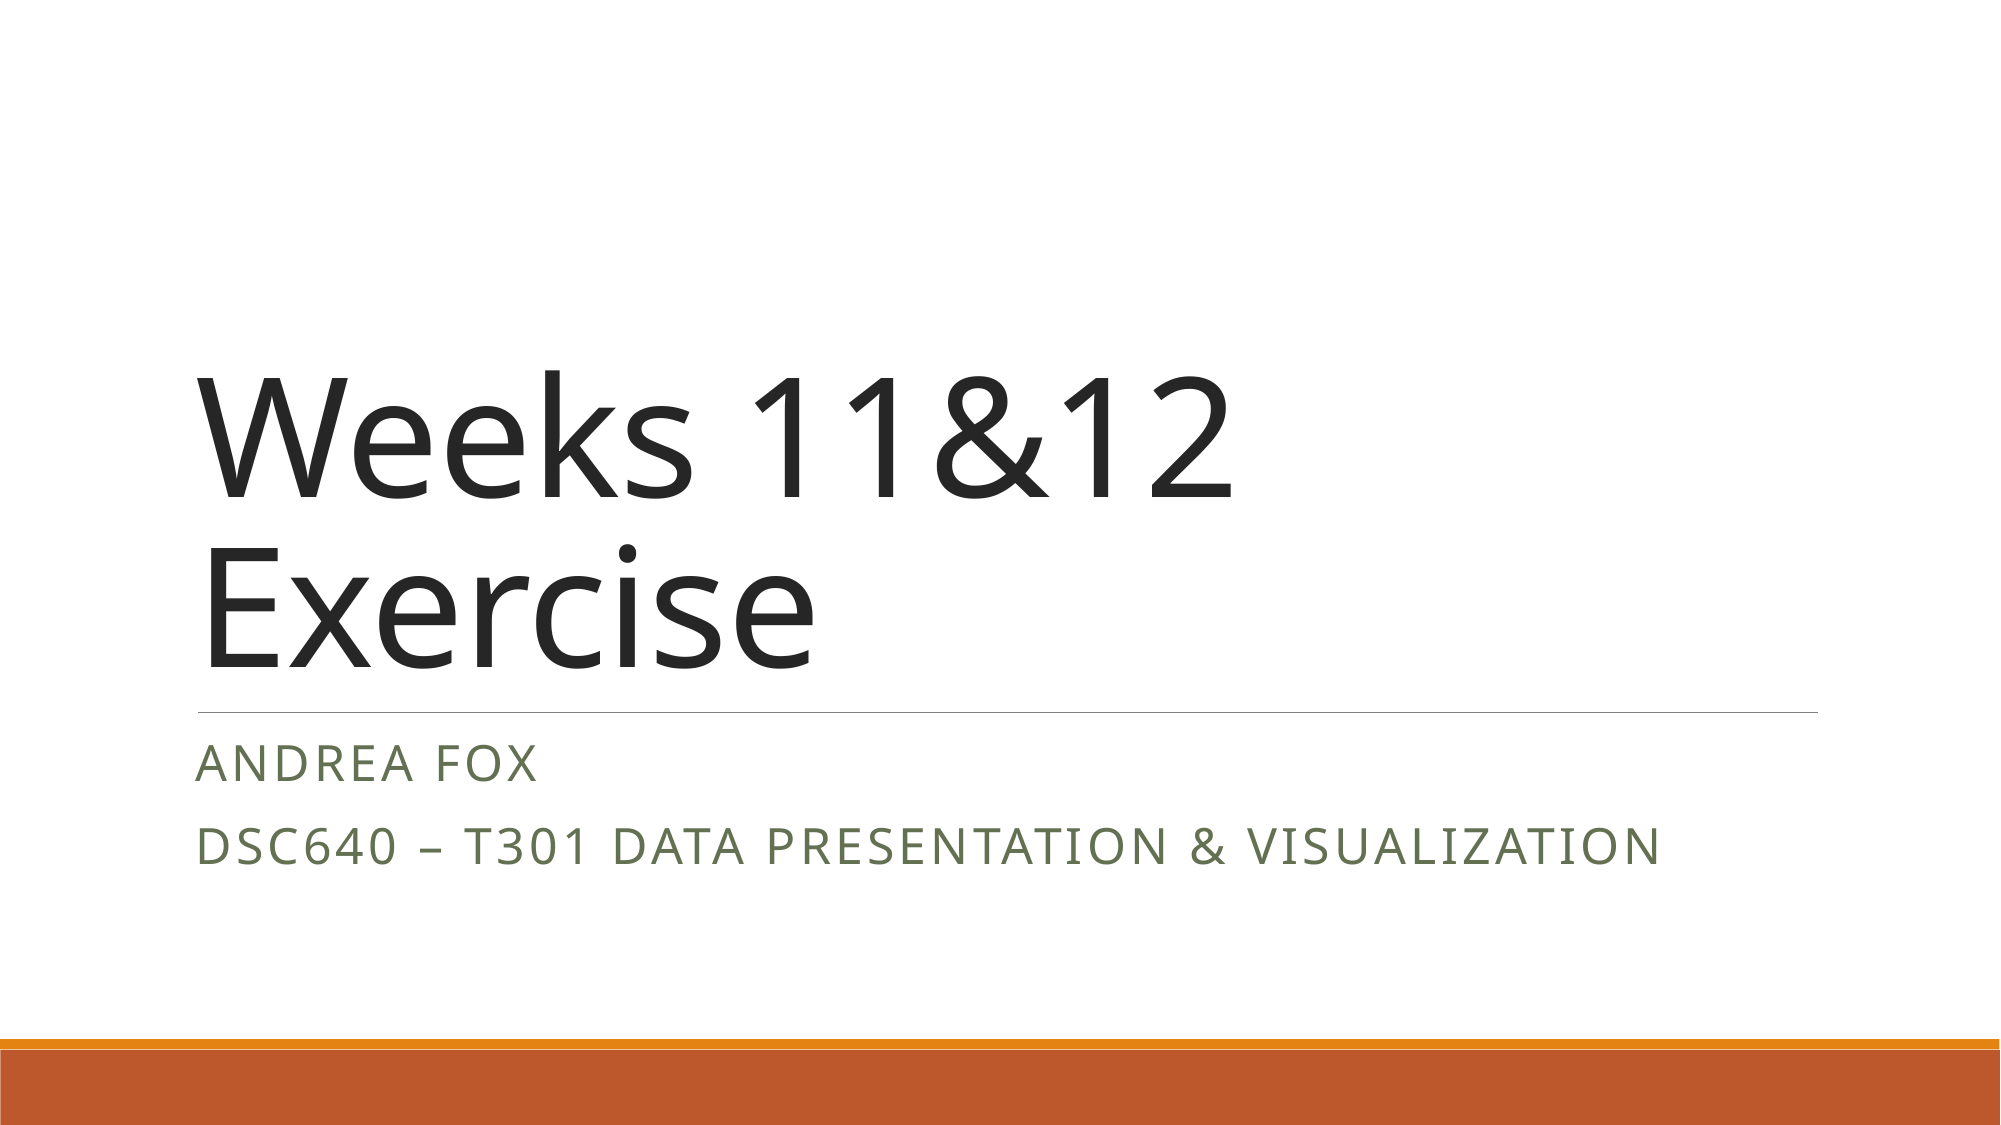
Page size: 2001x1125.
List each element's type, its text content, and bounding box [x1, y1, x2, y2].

subtitle Andrea Fox DSC640 – T301 Data Presentation & Visualization [180, 730, 1831, 919]
title Weeks 11&12 Exercise [180, 124, 1830, 710]
